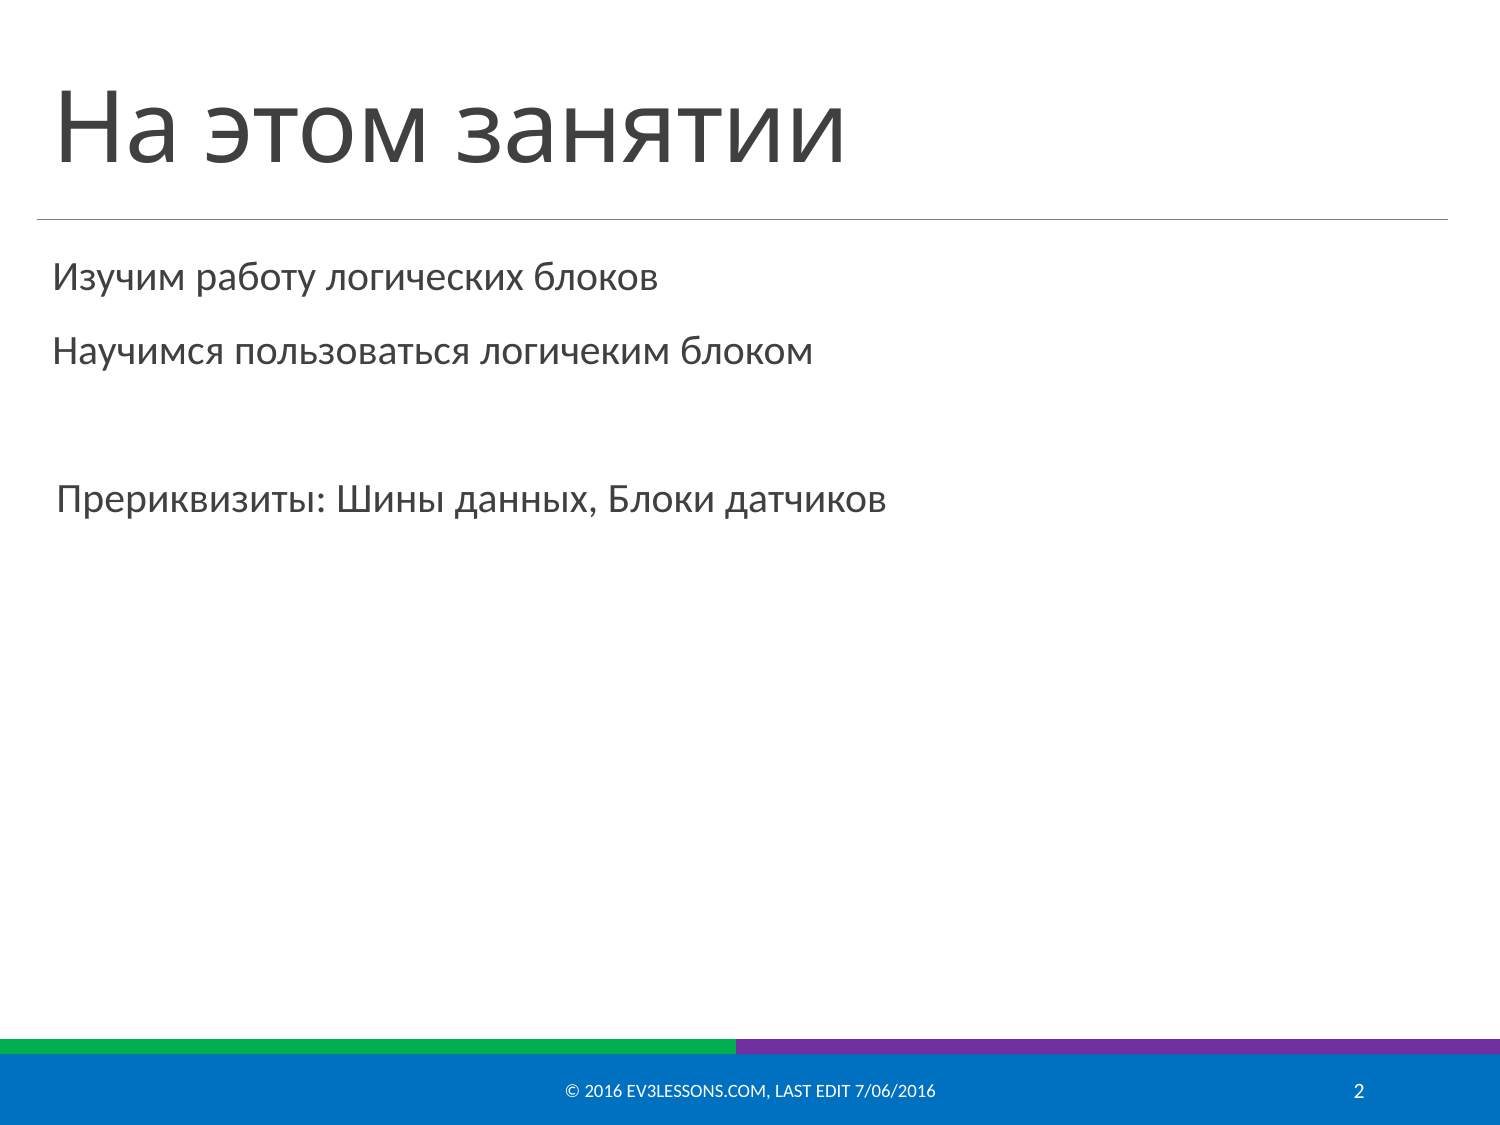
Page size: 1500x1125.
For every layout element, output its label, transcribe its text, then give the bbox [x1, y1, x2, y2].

slide_number 2 [1218, 1059, 1380, 1120]
title На этом занятии [37, 47, 1448, 191]
list Изучим работу логических блоков Научимся пользоваться логичеким блоком Прериквизиты: Шины данных, Блоки датчиков [37, 246, 1448, 1011]
footer © 2016 EV3Lessons.com, Last edit 7/06/2016 [453, 1059, 1047, 1120]
